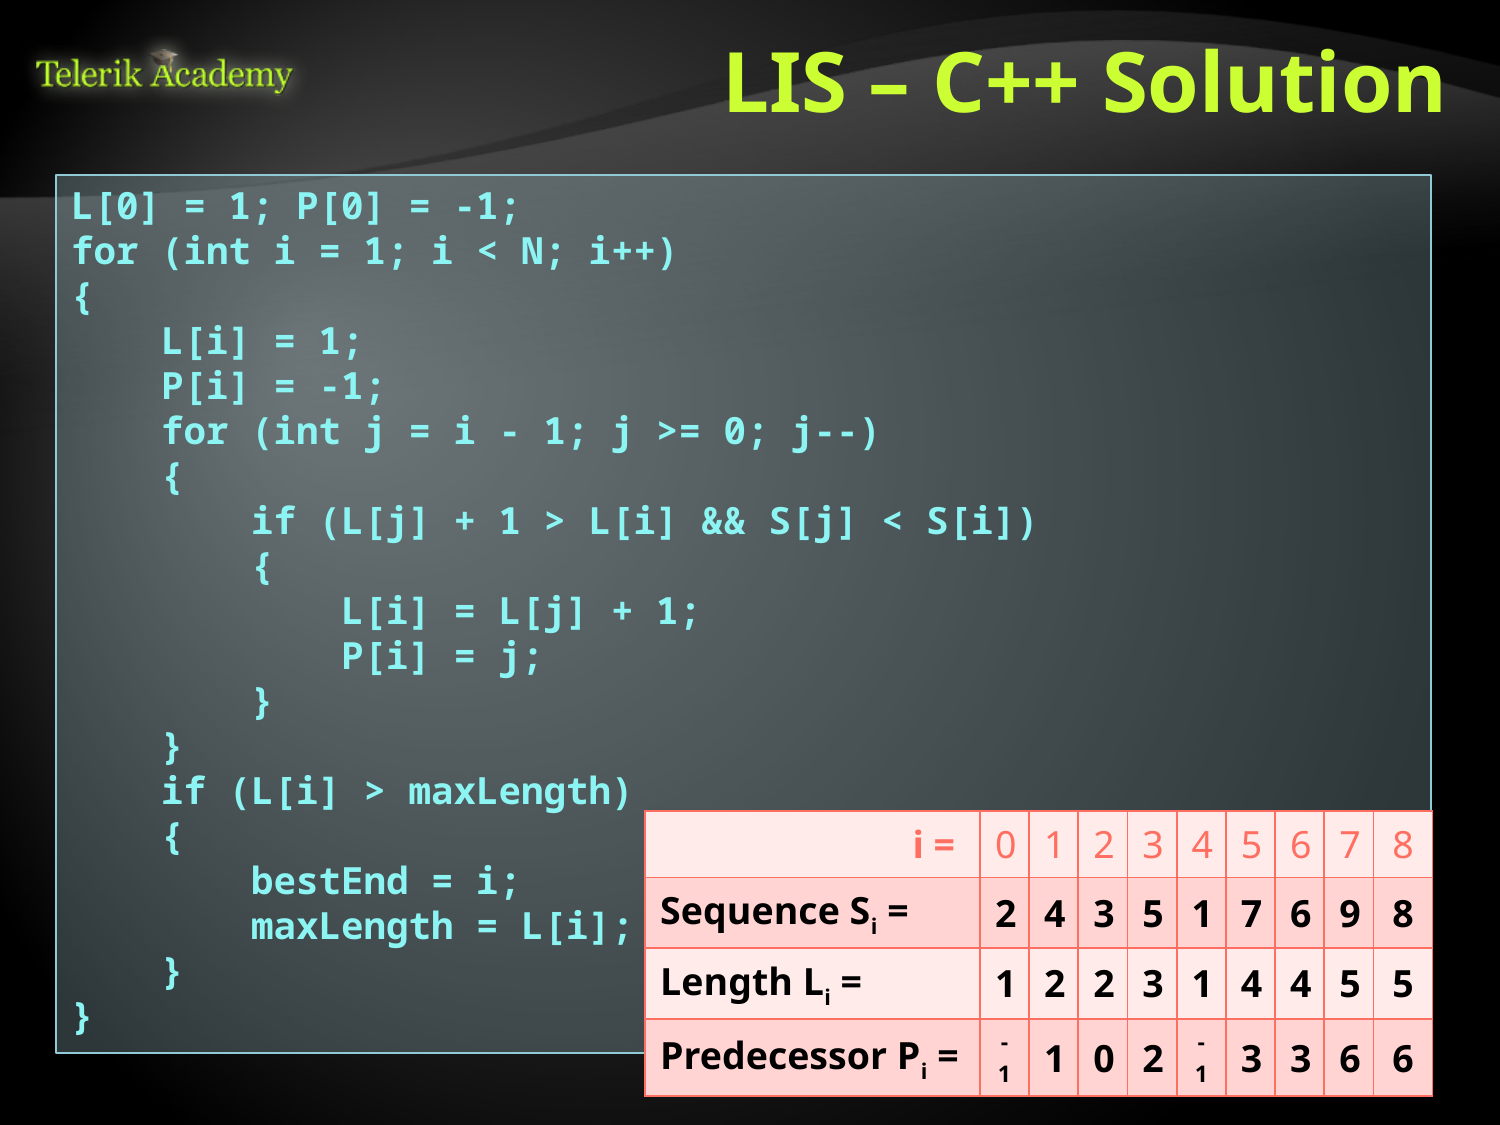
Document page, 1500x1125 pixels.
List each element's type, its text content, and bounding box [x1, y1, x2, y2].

table_cell 2 [1030, 949, 1077, 1018]
table_header 3 [1128, 812, 1176, 877]
table_cell 1 [981, 949, 1028, 1018]
table_cell 7 [1227, 878, 1274, 947]
table_header 7 [1325, 812, 1373, 877]
table_cell 8 [1374, 878, 1432, 947]
table_header 2 [1079, 812, 1127, 877]
table_cell 3 [1276, 1020, 1323, 1095]
list L[0] = 1; P[0] = -1; for (int i = 1; i < N; i++) { L[i] = 1; P[i] = -1; for (int j = i - 1; j >= 0; j--) { if (L[j] + 1 > L[i] && S[j] < S[i]) { L[i] = L[j] + 1; P[i] = j; } } if (L[i] > maxLength) { bestEnd = i; maxLength = L[i]; } } [55, 174, 1432, 1054]
table_cell 5 [1325, 949, 1373, 1018]
title LIS – C++ Solution [300, 12, 1463, 163]
table_cell 6 [1276, 878, 1323, 947]
table_header 6 [1276, 812, 1323, 877]
table_header 8 [1374, 812, 1432, 877]
table_cell 2 [1079, 949, 1127, 1018]
table_cell 3 [1079, 878, 1127, 947]
table_cell 1 [1178, 949, 1225, 1018]
table_cell 1 [1178, 878, 1225, 947]
table_header 0 [981, 812, 1028, 877]
picture [0, 0, 1500, 1125]
table_header i = [646, 812, 979, 877]
table_cell 0 [1079, 1020, 1127, 1095]
table_header 5 [1227, 812, 1274, 877]
table_cell -1 [1178, 1020, 1225, 1095]
table_cell 1 [1030, 1020, 1077, 1095]
table_cell 6 [1374, 1020, 1432, 1095]
table_header 1 [1030, 812, 1077, 877]
table_cell 3 [1128, 949, 1176, 1018]
table_cell 2 [1128, 1020, 1176, 1095]
table_cell 4 [1227, 949, 1274, 1018]
table_cell 5 [1128, 878, 1176, 947]
table_cell Predecessor Pi = [646, 1020, 979, 1095]
table_cell 2 [981, 878, 1028, 947]
table_cell 5 [1374, 949, 1432, 1018]
table_cell 4 [1030, 878, 1077, 947]
table_cell Sequence Si = [646, 878, 979, 947]
table_cell 9 [1325, 878, 1373, 947]
table_cell 3 [1227, 1020, 1274, 1095]
table_cell Length Li = [646, 949, 979, 1018]
table_cell 4 [1276, 949, 1323, 1018]
table_header 4 [1178, 812, 1225, 877]
table_cell -1 [981, 1020, 1028, 1095]
table_cell 6 [1325, 1020, 1373, 1095]
